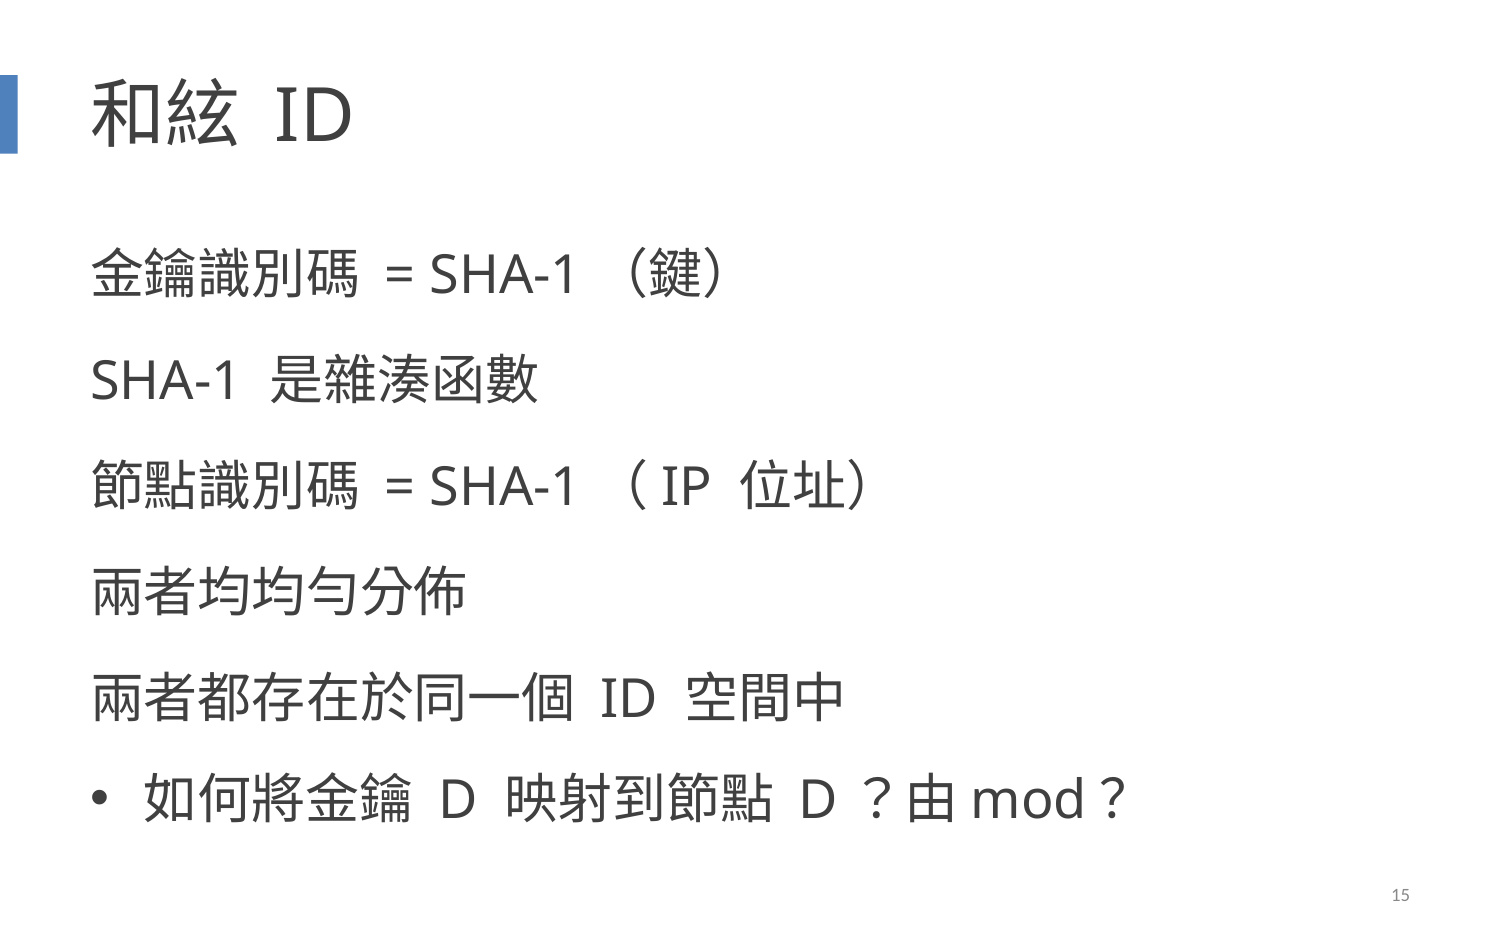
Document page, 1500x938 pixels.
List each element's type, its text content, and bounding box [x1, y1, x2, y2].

slide_number 15 [1074, 868, 1425, 919]
list 金鑰識別碼 = SHA-1（鍵） SHA-1 是雜湊函數 節點識別碼 = SHA-1（IP 位址） 兩者均均勻分佈 兩者都存在於同一個 ID 空間中 如何將金鑰 D 映射到節點 D？由mod？ [75, 218, 1425, 838]
title 和絃 ID [75, 37, 1425, 186]
